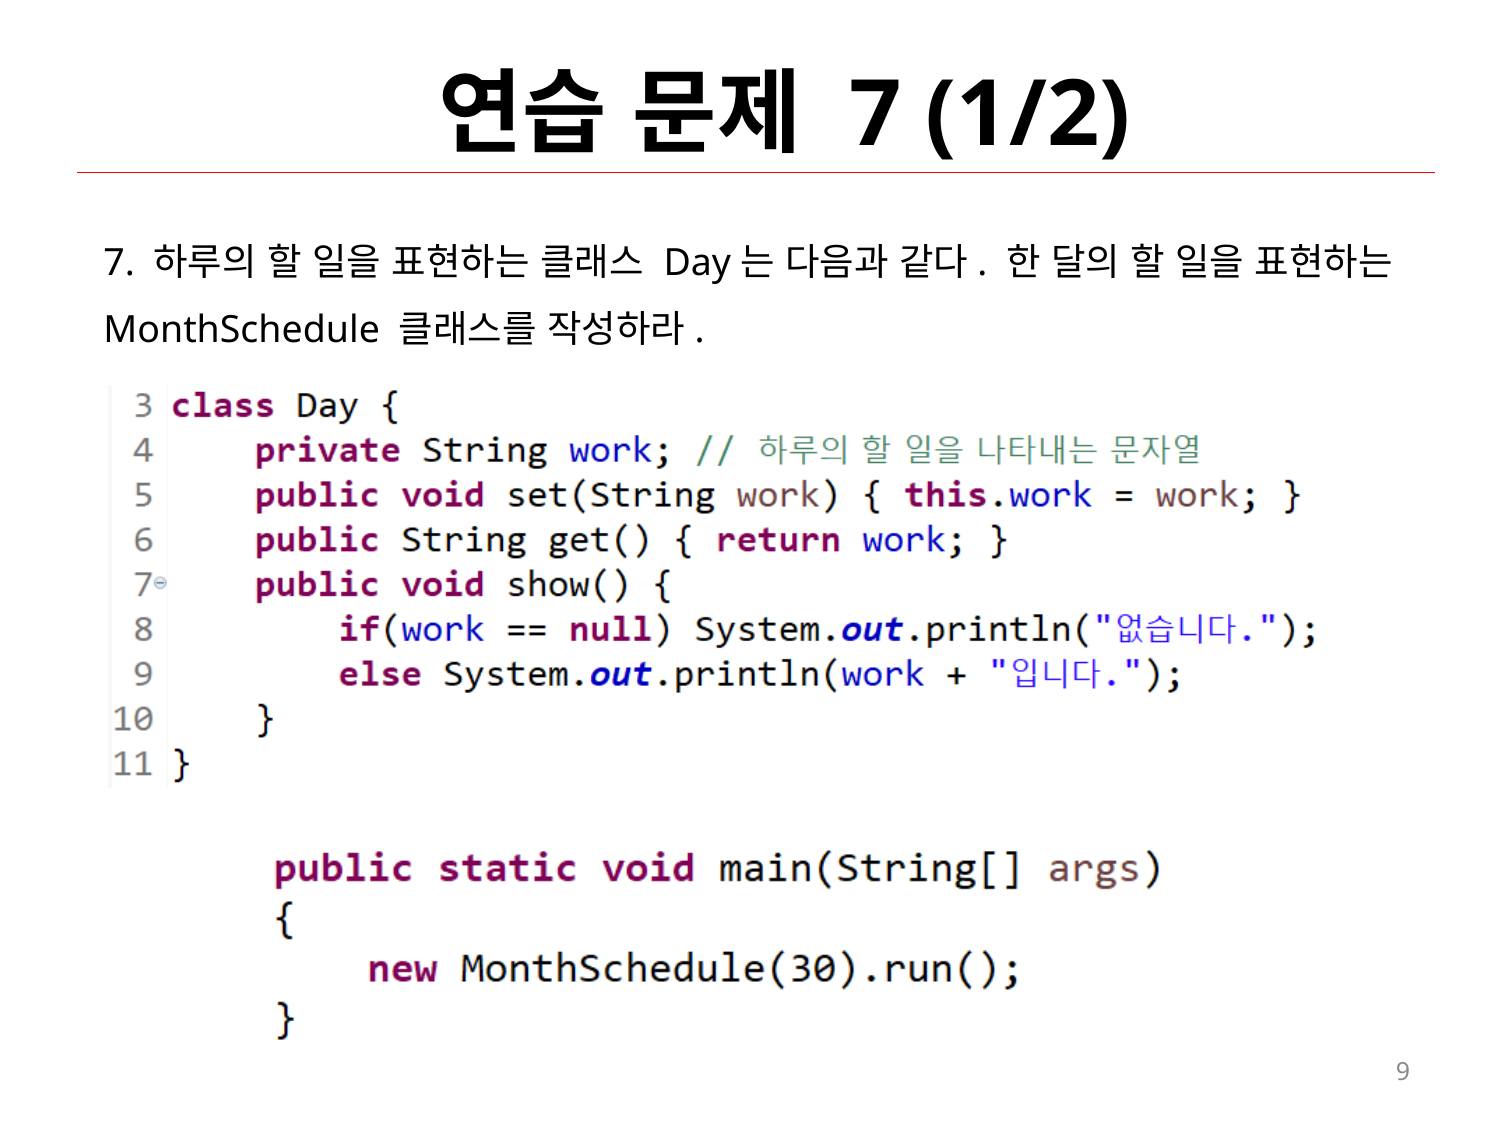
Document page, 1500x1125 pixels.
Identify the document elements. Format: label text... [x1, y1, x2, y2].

title 연습 문제 7 (1/2) [75, 45, 1495, 173]
picture [258, 850, 1179, 1043]
text_box 7. 하루의 할 일을 표현하는 클래스 Day는 다음과 같다. 한 달의 할 일을 표현하는 MonthSchedule 클래스를 작성하라. [88, 208, 1447, 478]
picture [107, 385, 1329, 788]
slide_number 9 [1074, 1042, 1425, 1103]
